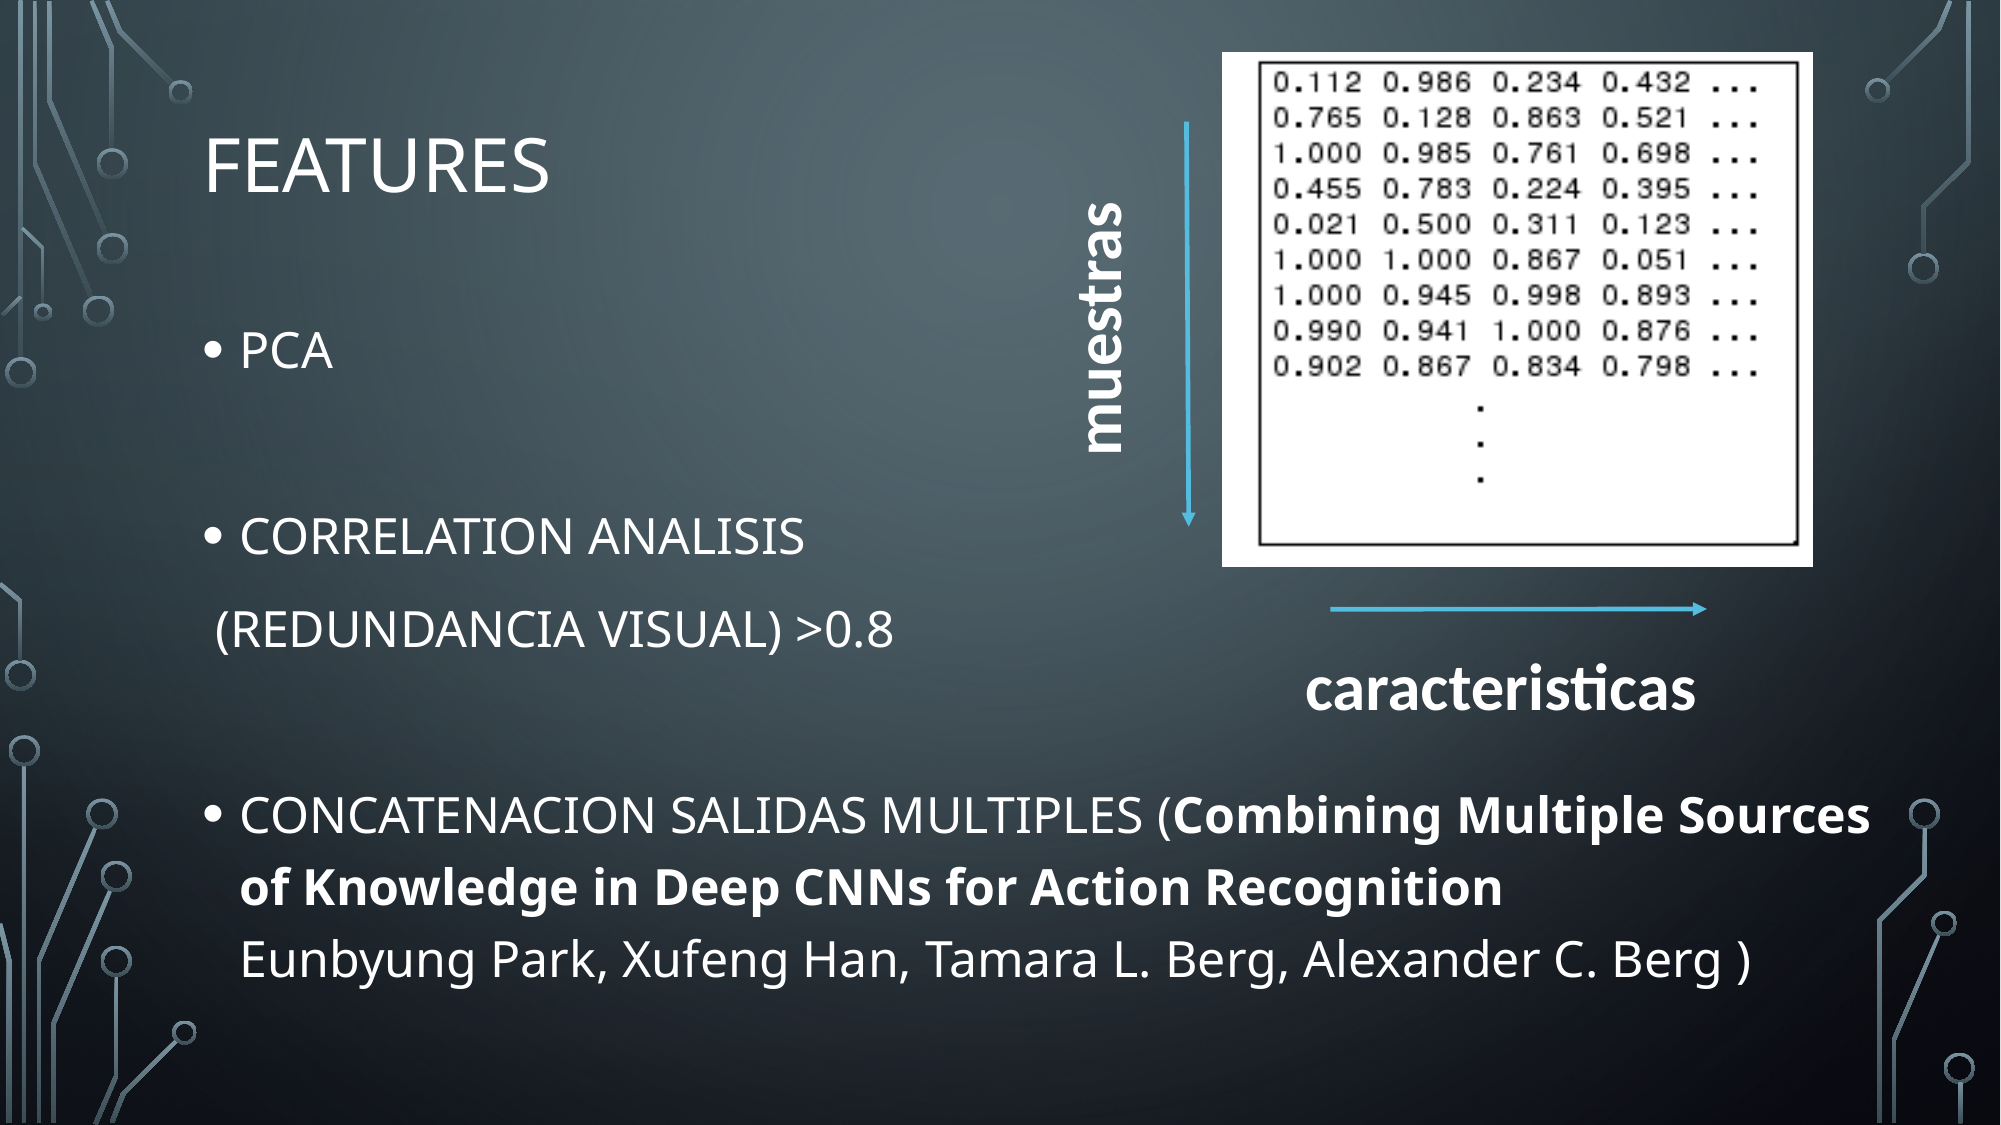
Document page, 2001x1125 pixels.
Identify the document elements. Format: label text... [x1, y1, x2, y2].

list PCA CORRELATION ANALISIS (REDUNDANCIA VISUAL) >0.8 CONCATENACION SALIDAS MULTIPLES (Combining Multiple Sources of Knowledge in Deep CNNs for Action Recognition Eunbyung Park, Xufeng Han, Tamara L. Berg, Alexander C. Berg ) [187, 299, 1916, 1006]
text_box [1045, 16, 1813, 721]
title FEATURES [187, 46, 1045, 289]
